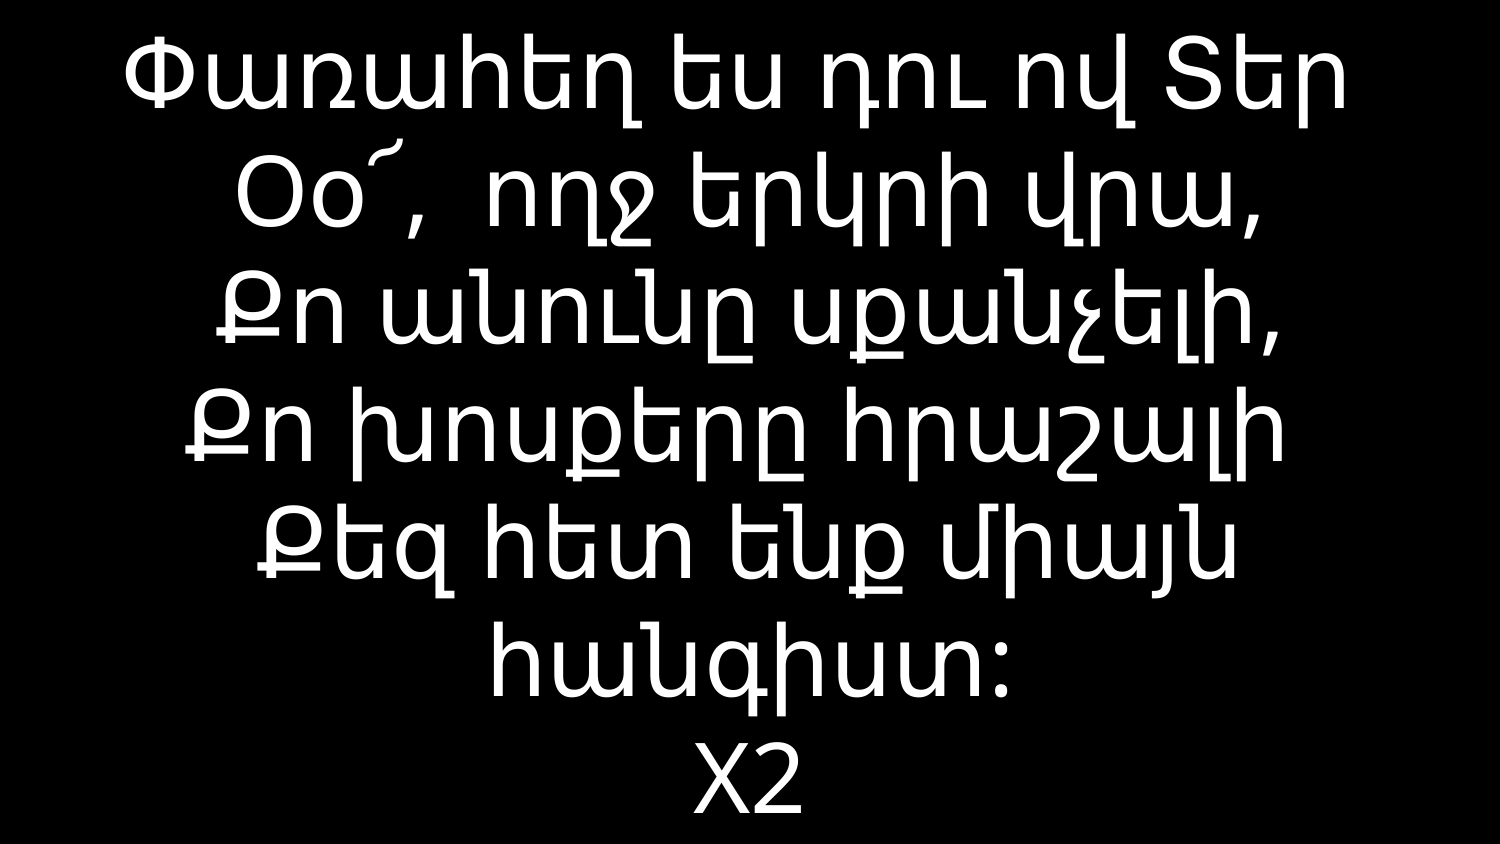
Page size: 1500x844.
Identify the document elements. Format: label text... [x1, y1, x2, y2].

title Փառահեղ ես դու ով Տեր Oօ՜, ողջ երկրի վրա, Քո անունը սքանչելի, Քո խոսքերը հրաշալի Քեզ հետ ենք միայն հանգիստ: X2 [0, 0, 1500, 844]
